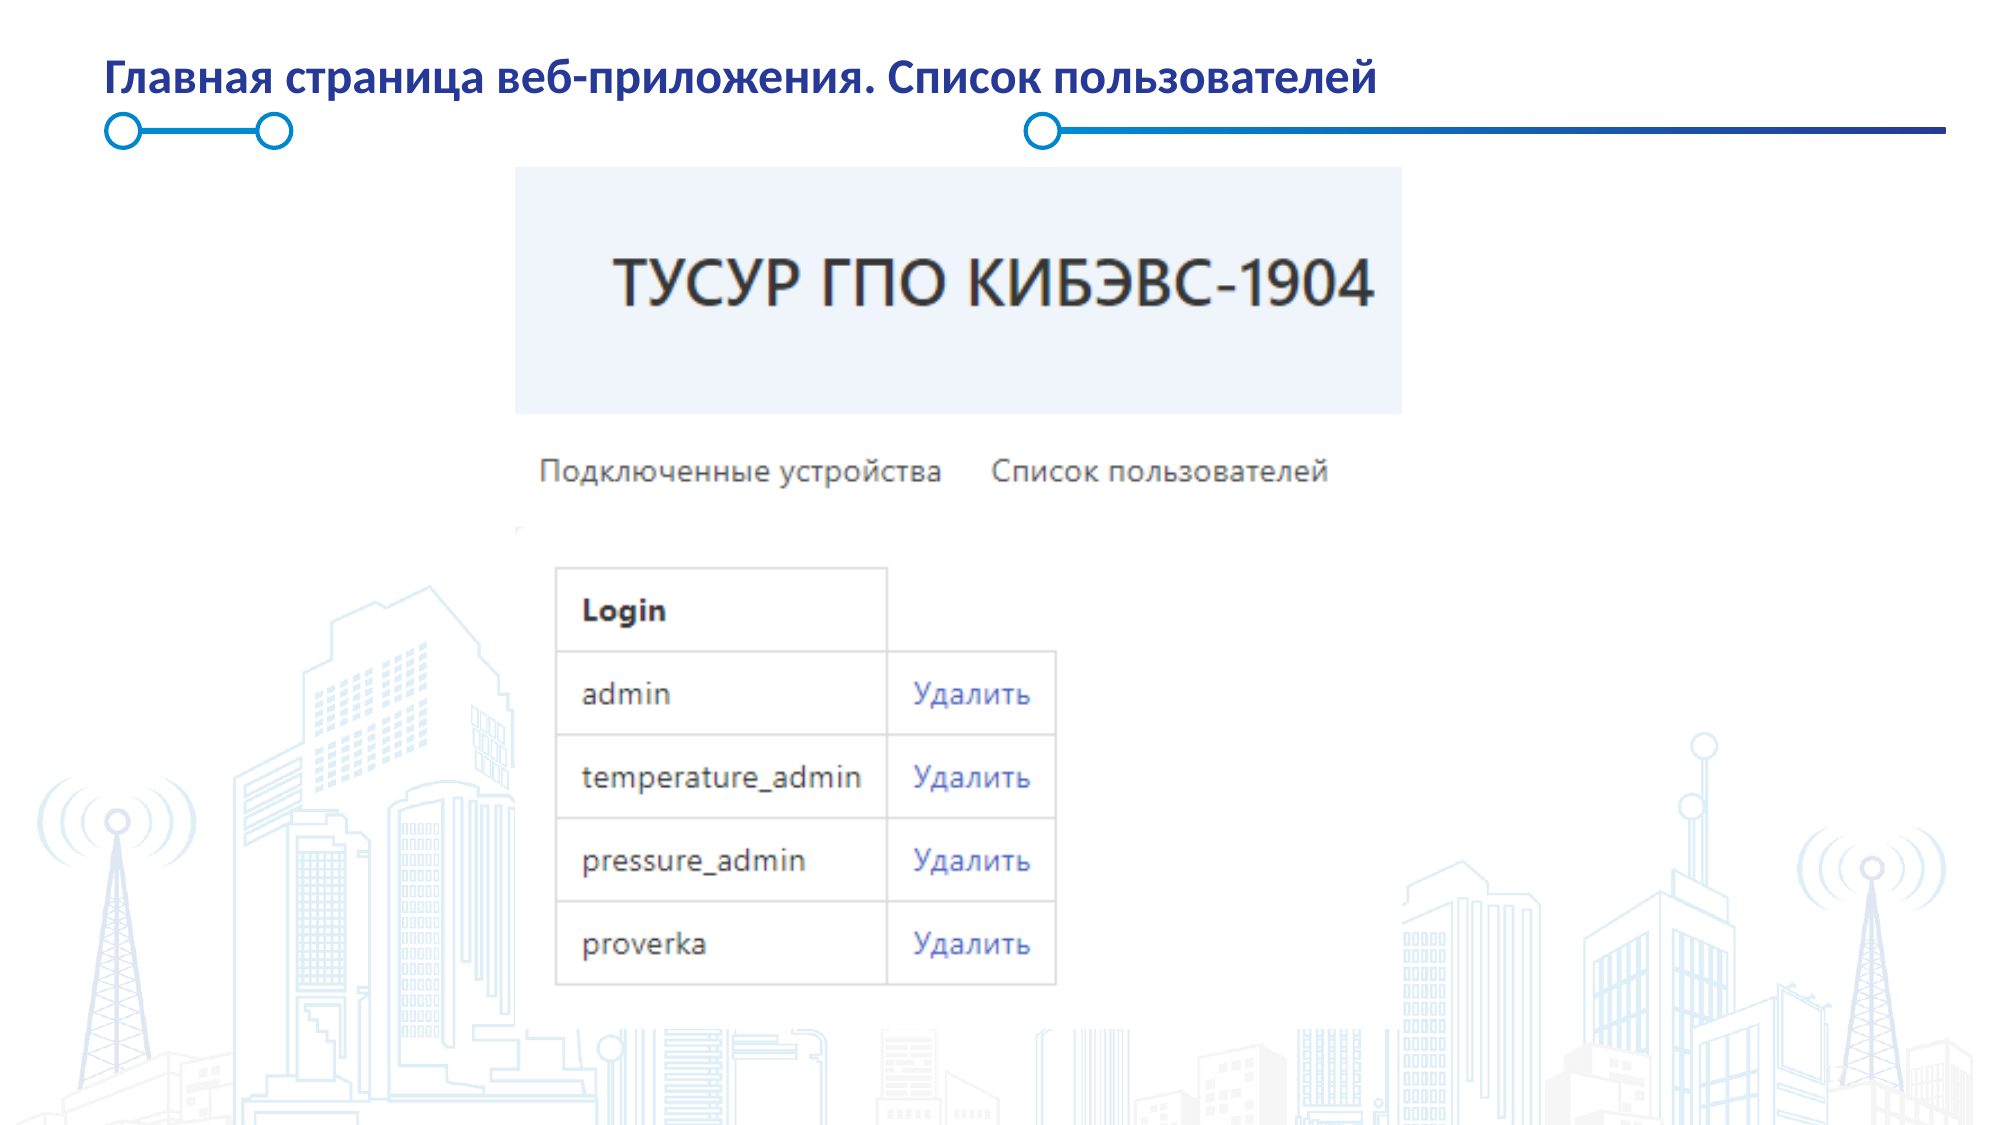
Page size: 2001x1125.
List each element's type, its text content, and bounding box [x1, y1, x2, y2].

slide_number 17 [1412, 1042, 1863, 1103]
title Главная страница веб-приложения. Список пользователей [89, 46, 1532, 113]
picture [515, 167, 1402, 1029]
